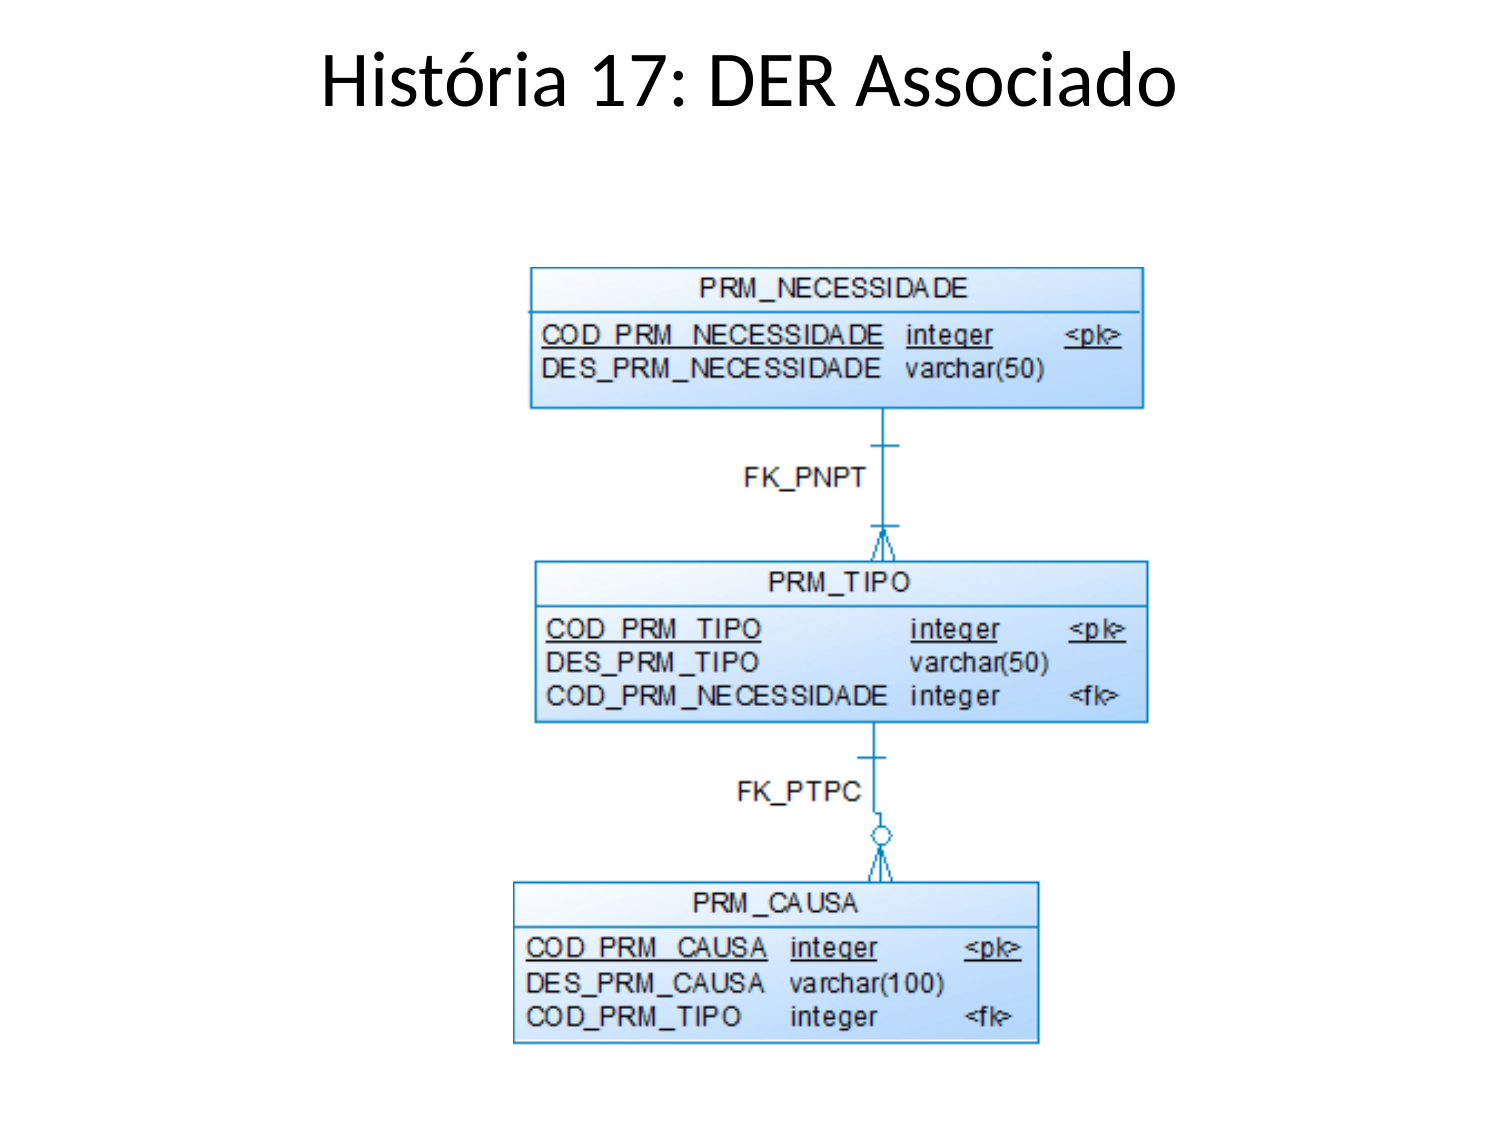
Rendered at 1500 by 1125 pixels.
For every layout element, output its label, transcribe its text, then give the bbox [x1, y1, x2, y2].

title História 17: DER Associado [0, 0, 1500, 149]
picture [512, 267, 1188, 1107]
